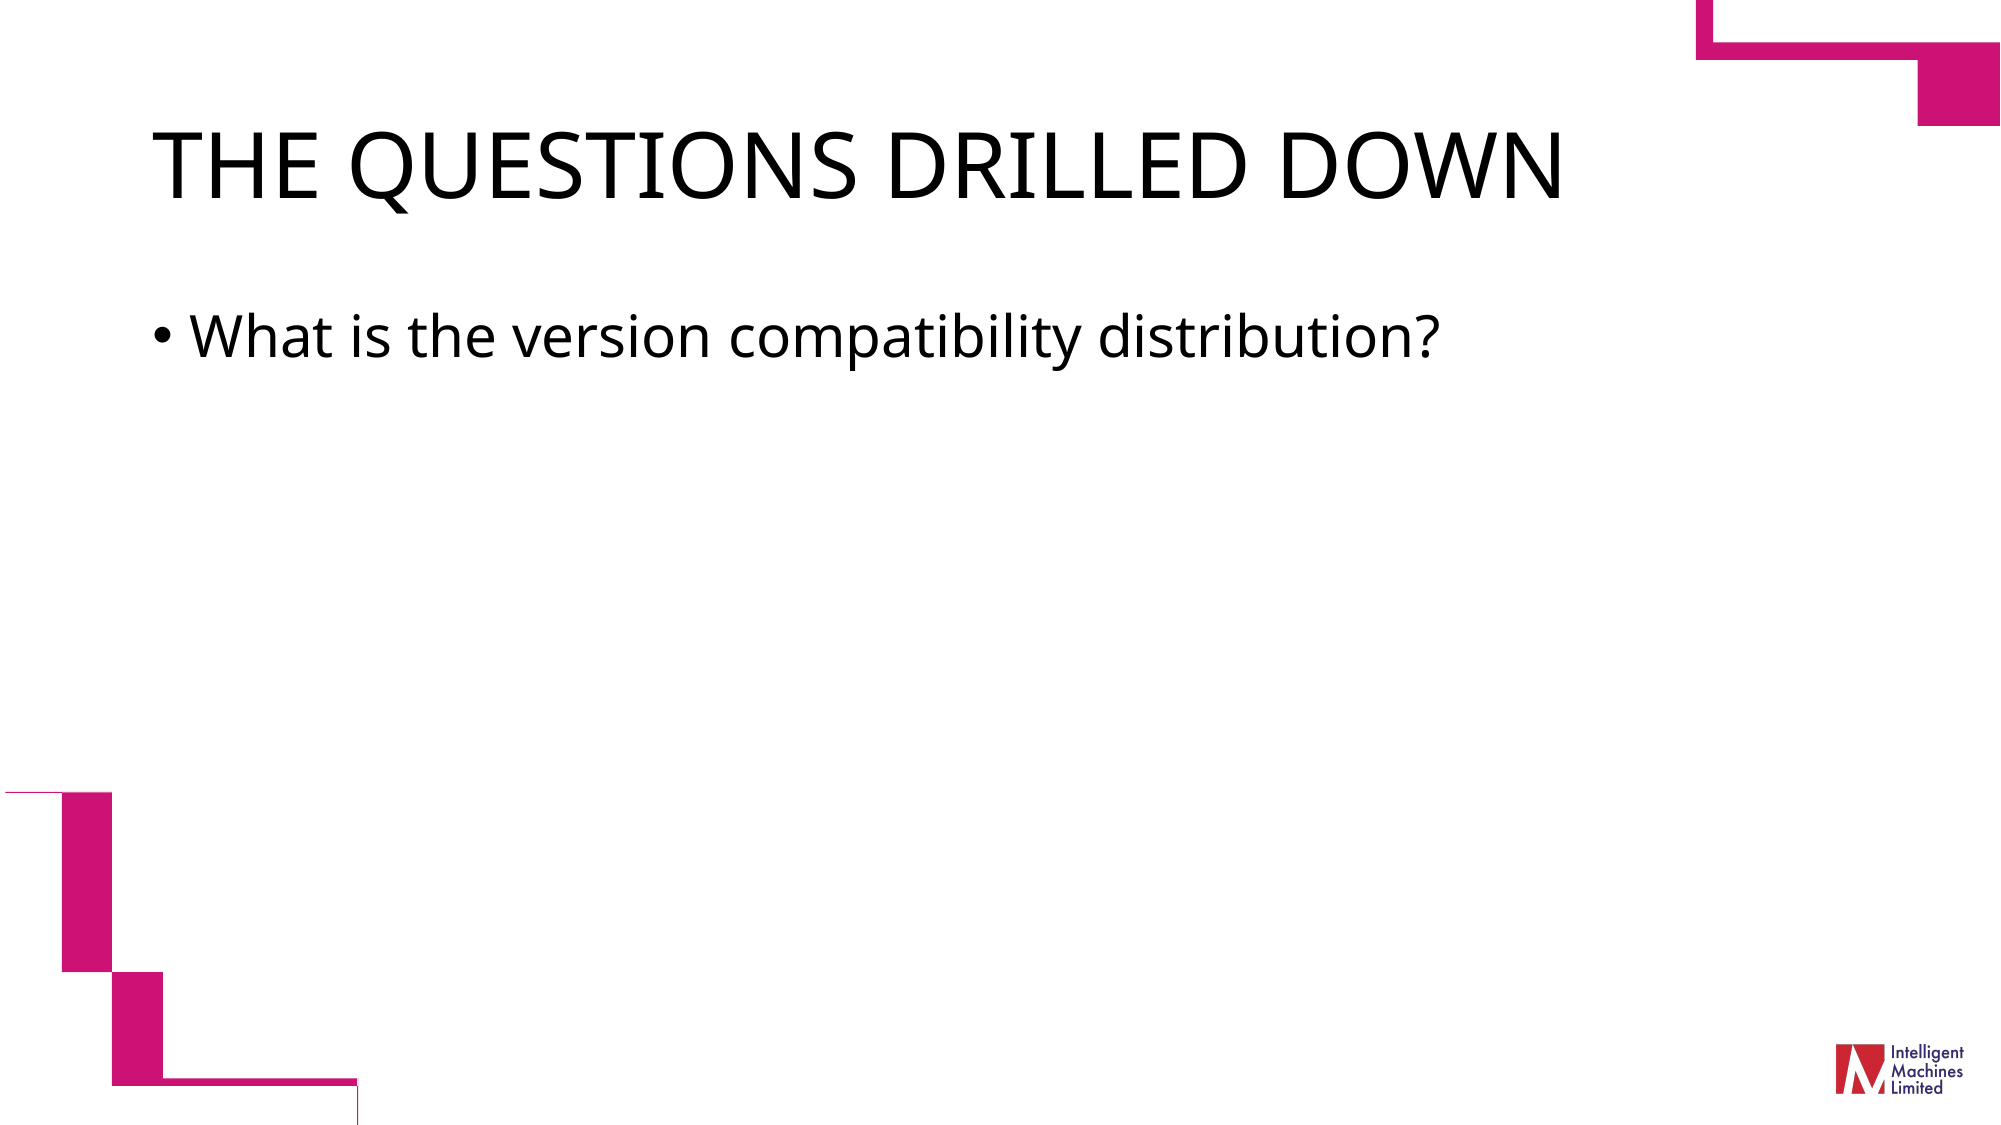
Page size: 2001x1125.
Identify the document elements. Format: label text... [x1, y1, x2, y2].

text_box [1695, 0, 2000, 126]
text_box [5, 791, 359, 1125]
list What is the version compatibility distribution? [137, 299, 1863, 1014]
title THE QUESTIONS DRILLED DOWN [137, 59, 1863, 278]
picture [1836, 1044, 1964, 1094]
